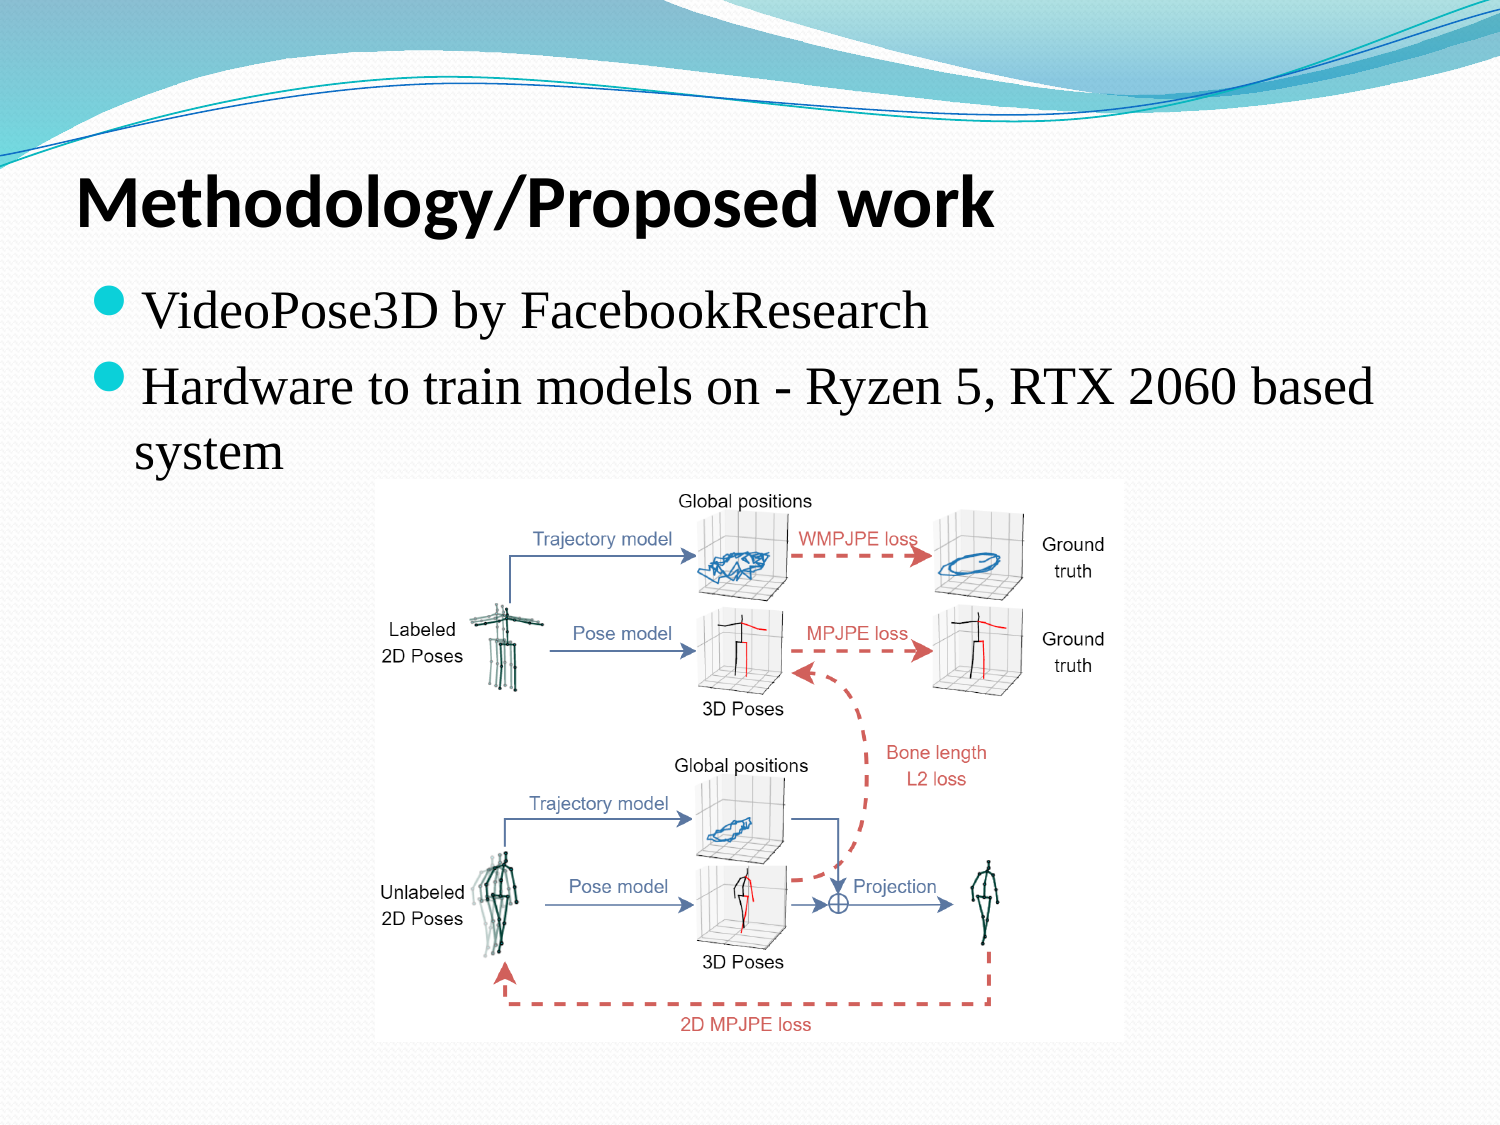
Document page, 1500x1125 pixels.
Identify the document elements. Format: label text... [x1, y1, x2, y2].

list VideoPose3D by FacebookResearch Hardware to train models on - Ryzen 5, RTX 2060 based system [75, 267, 1425, 988]
title Methodology/Proposed work [75, 54, 1425, 243]
picture [375, 479, 1125, 1042]
